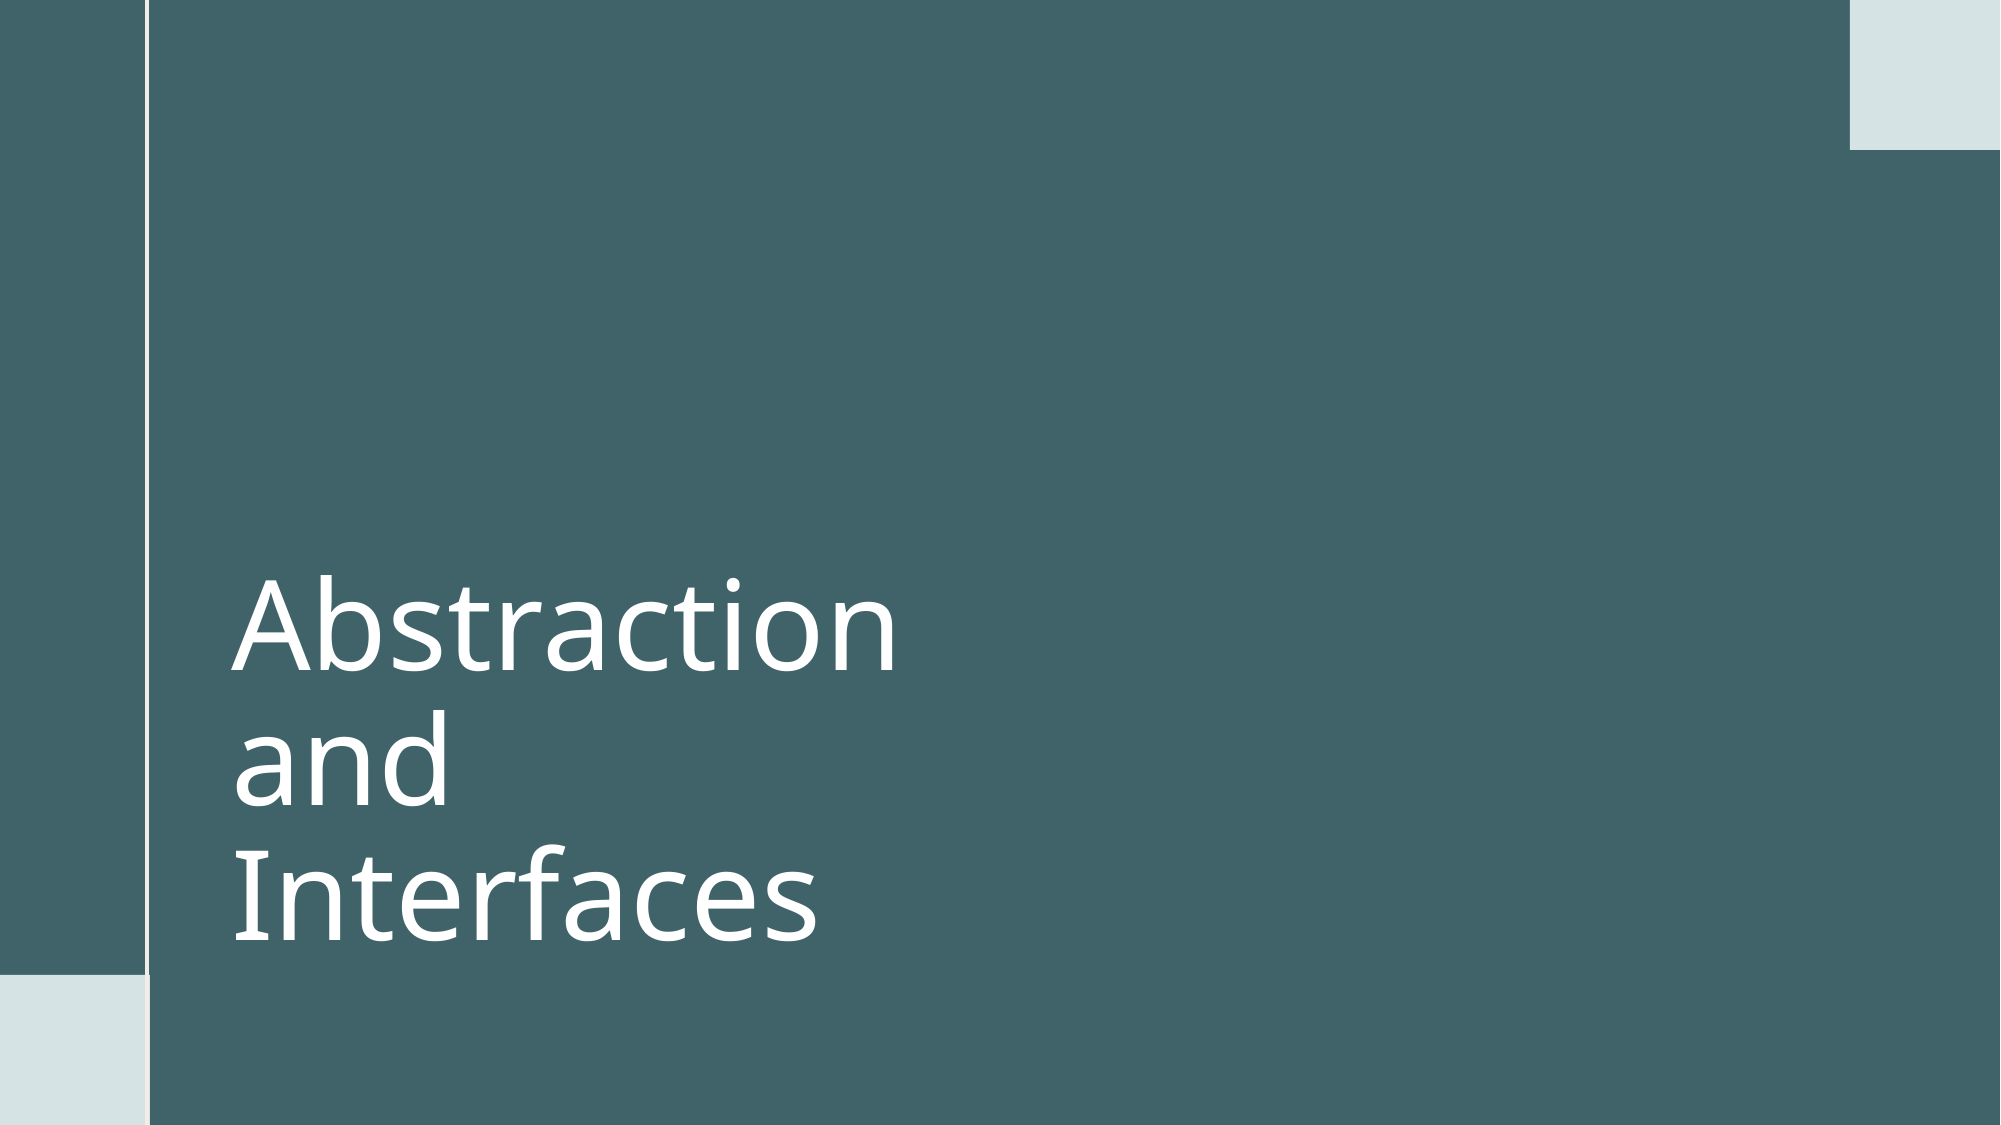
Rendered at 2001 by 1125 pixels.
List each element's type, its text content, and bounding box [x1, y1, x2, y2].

title Abstraction and Interfaces [216, 113, 1067, 975]
